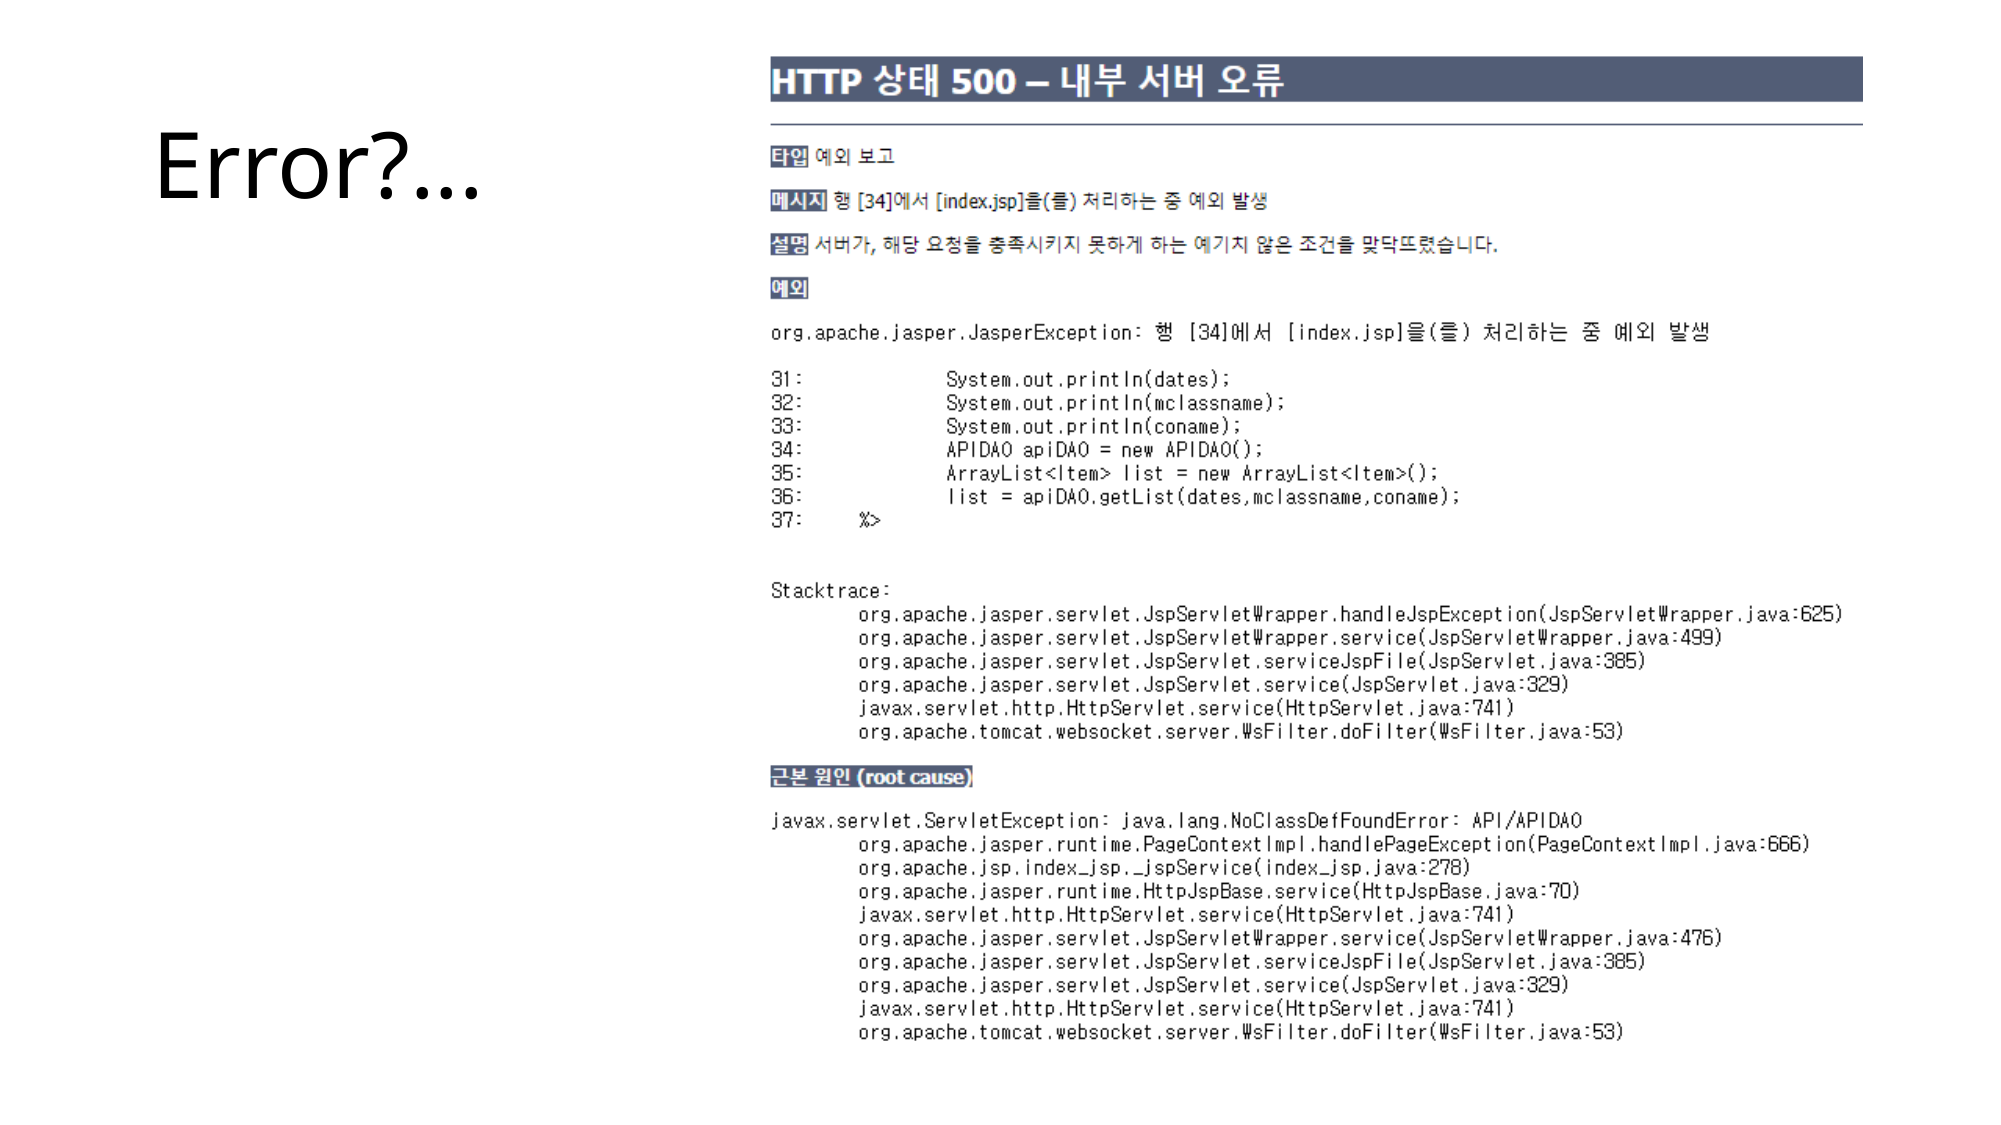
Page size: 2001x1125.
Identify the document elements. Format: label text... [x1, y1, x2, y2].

title Error?... [137, 59, 760, 278]
picture [760, 52, 1863, 1066]
